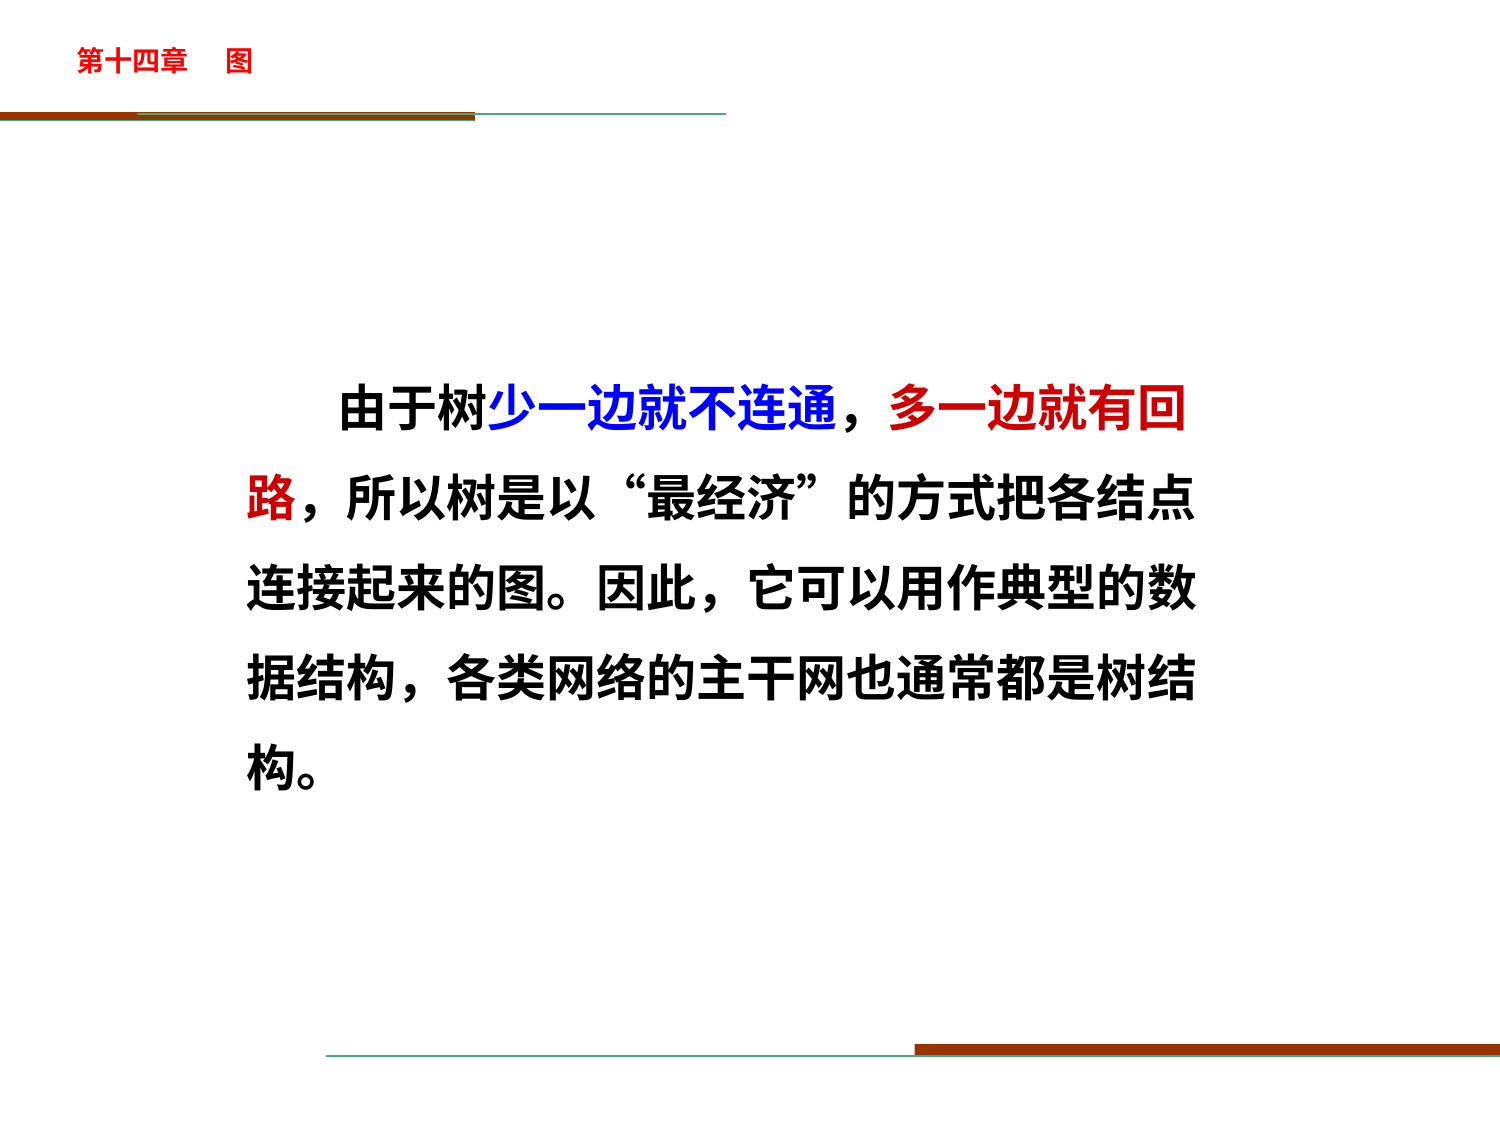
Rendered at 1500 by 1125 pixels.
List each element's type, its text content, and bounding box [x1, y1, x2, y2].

text_box 由于树少一边就不连通，多一边就有回路，所以树是以“最经济”的方式把各结点连接起来的图。因此，它可以用作典型的数据结构，各类网络的主干网也通常都是树结构。 [231, 338, 1251, 804]
